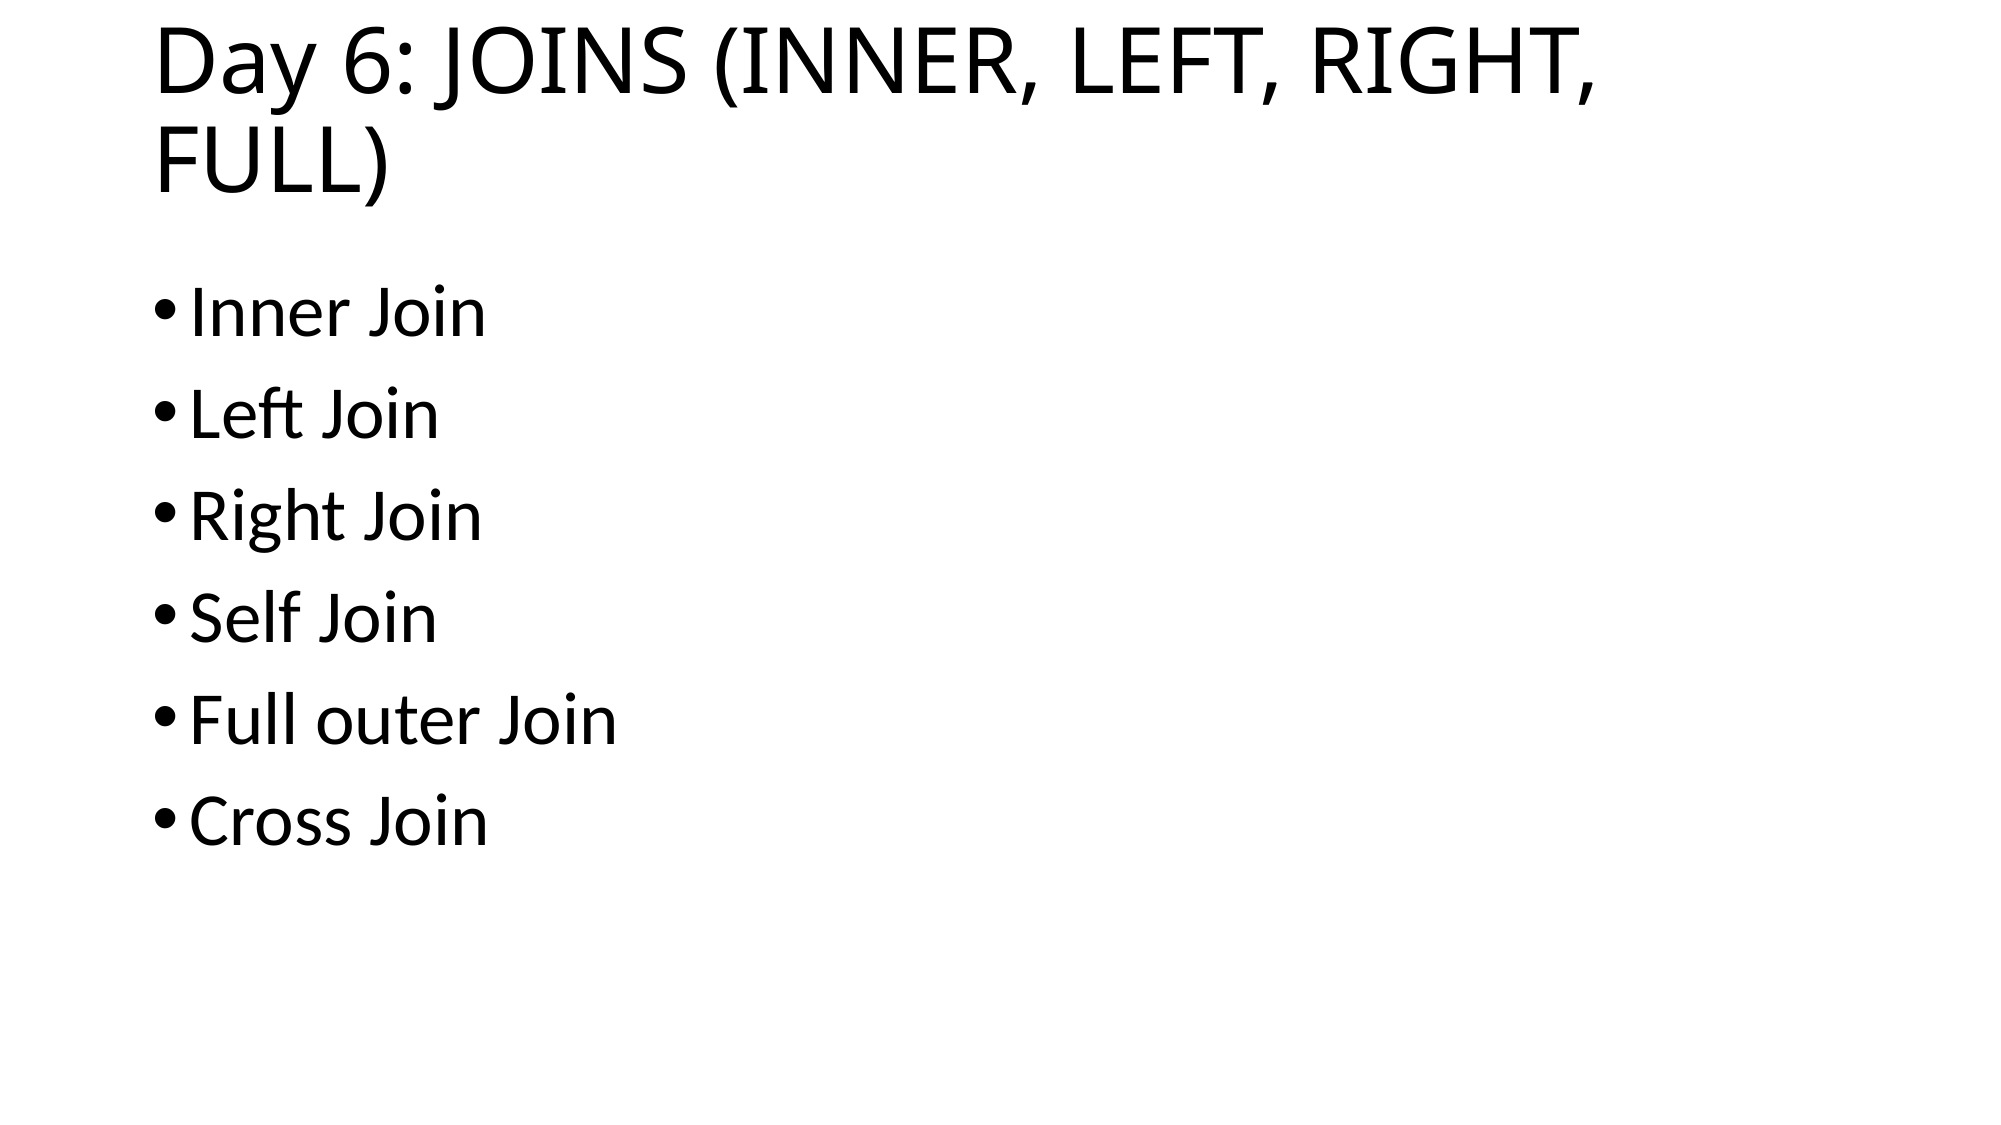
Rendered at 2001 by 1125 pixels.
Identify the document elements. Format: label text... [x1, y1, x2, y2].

list Inner Join Left Join Right Join Self Join Full outer Join Cross Join [137, 264, 1863, 1014]
title Day 6: JOINS (INNER, LEFT, RIGHT, FULL) [137, 59, 1863, 264]
